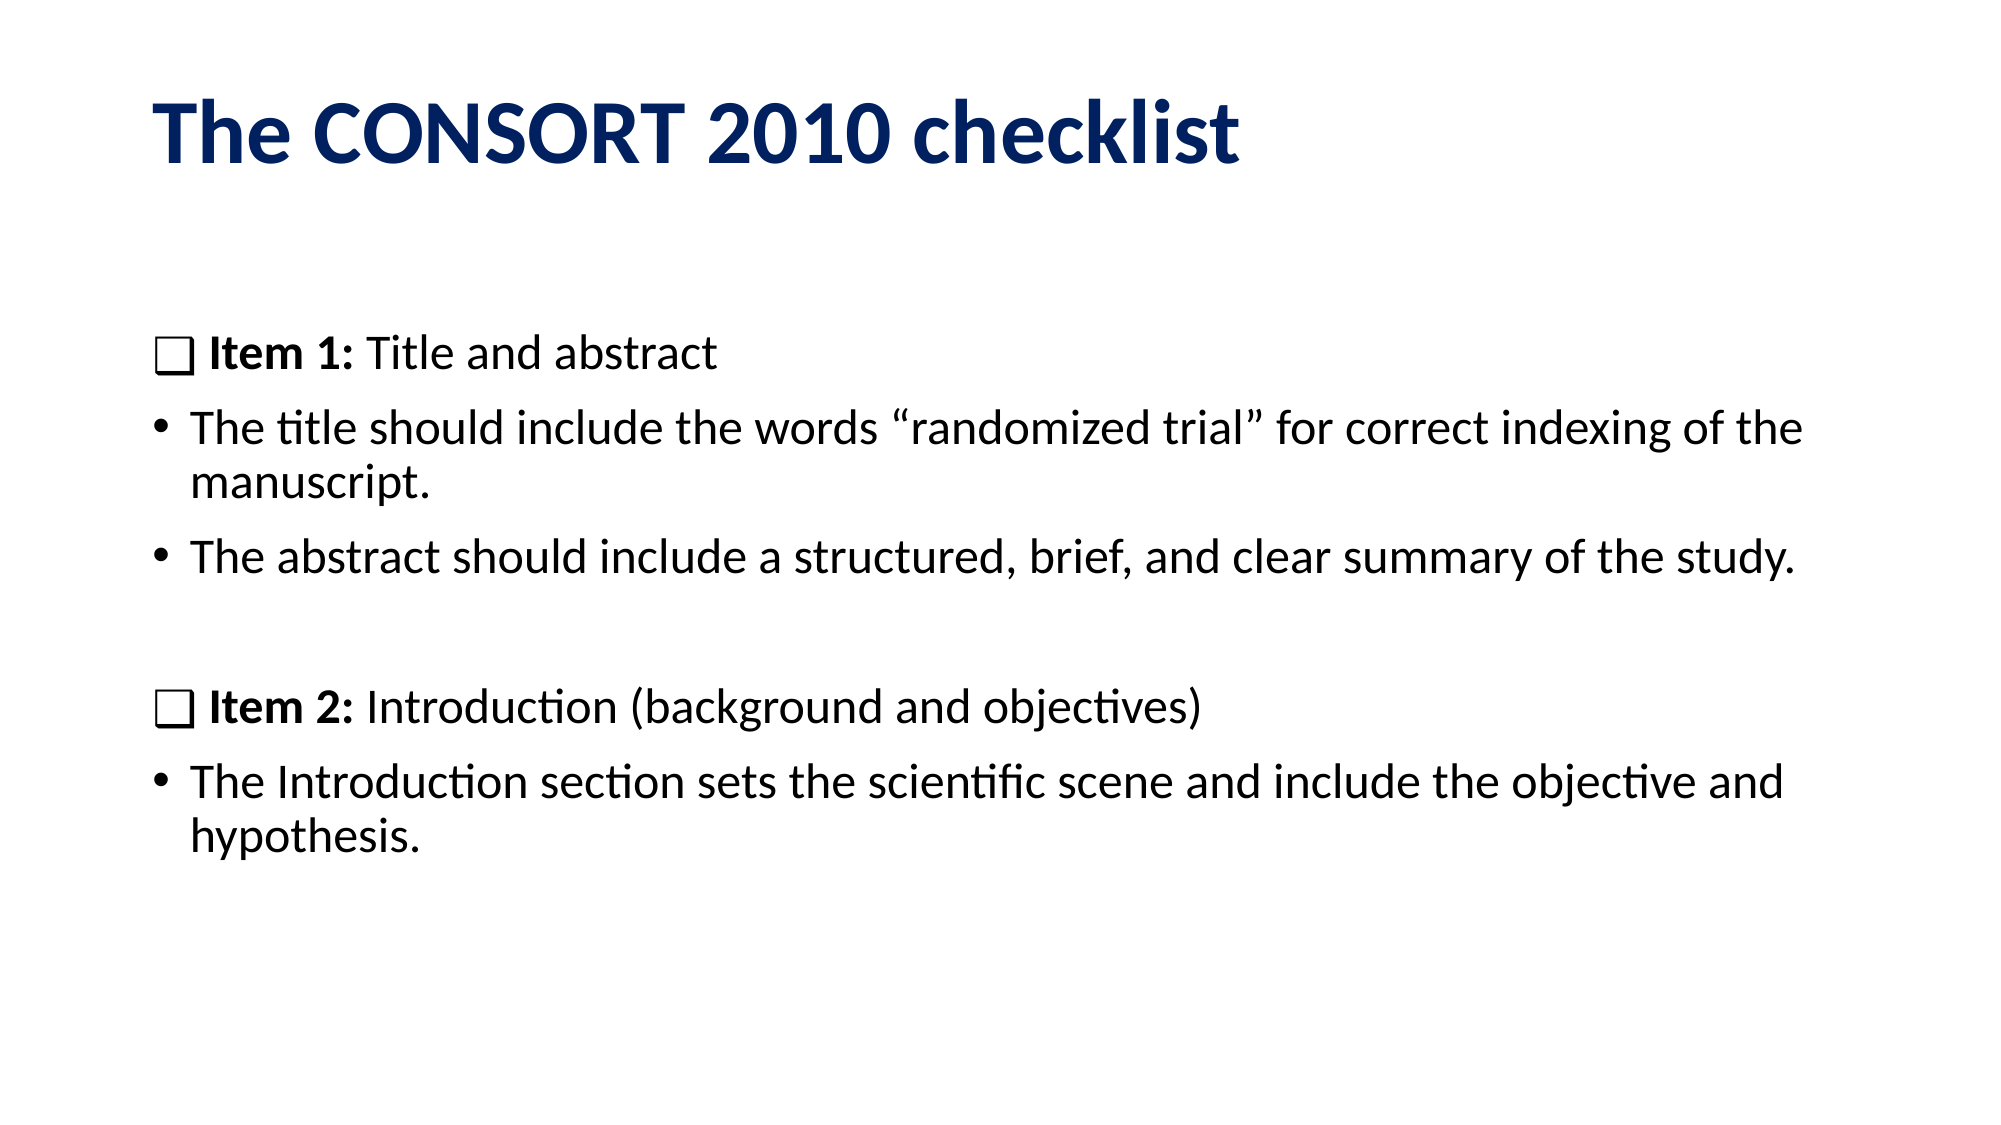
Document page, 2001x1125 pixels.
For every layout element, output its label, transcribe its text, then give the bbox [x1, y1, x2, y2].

title The CONSORT 2010 checklist [137, 59, 1863, 207]
list Item 1: Title and abstract The title should include the words “randomized trial” for correct indexing of the manuscript. The abstract should include a structured, brief, and clear summary of the study. Item 2: Introduction (background and objectives) The Introduction section sets the scientific scene and include the objective and hypothesis. [137, 319, 1863, 1014]
